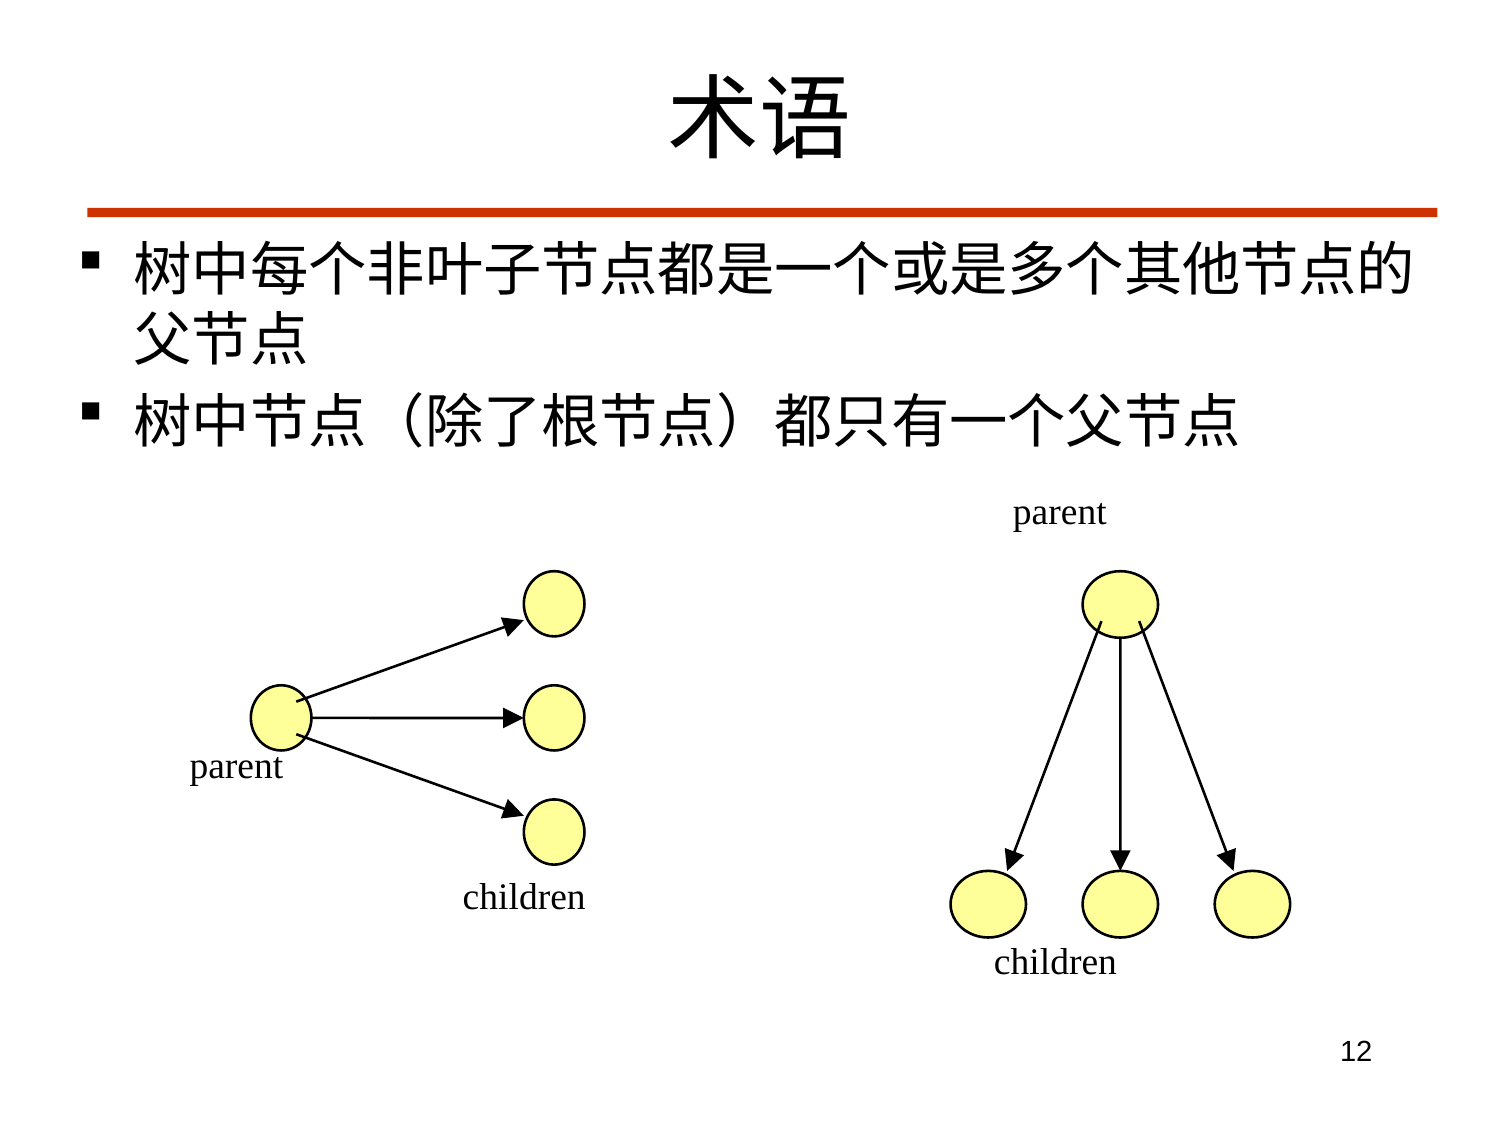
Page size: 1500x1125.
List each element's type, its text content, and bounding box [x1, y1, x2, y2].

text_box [950, 479, 1301, 1030]
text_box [174, 570, 706, 963]
list 树中每个非叶子节点都是一个或是多个其他节点的父节点 树中节点（除了根节点）都只有一个父节点 [62, 224, 1469, 590]
title 术语 [121, 21, 1397, 209]
slide_number 12 [1074, 1024, 1388, 1101]
